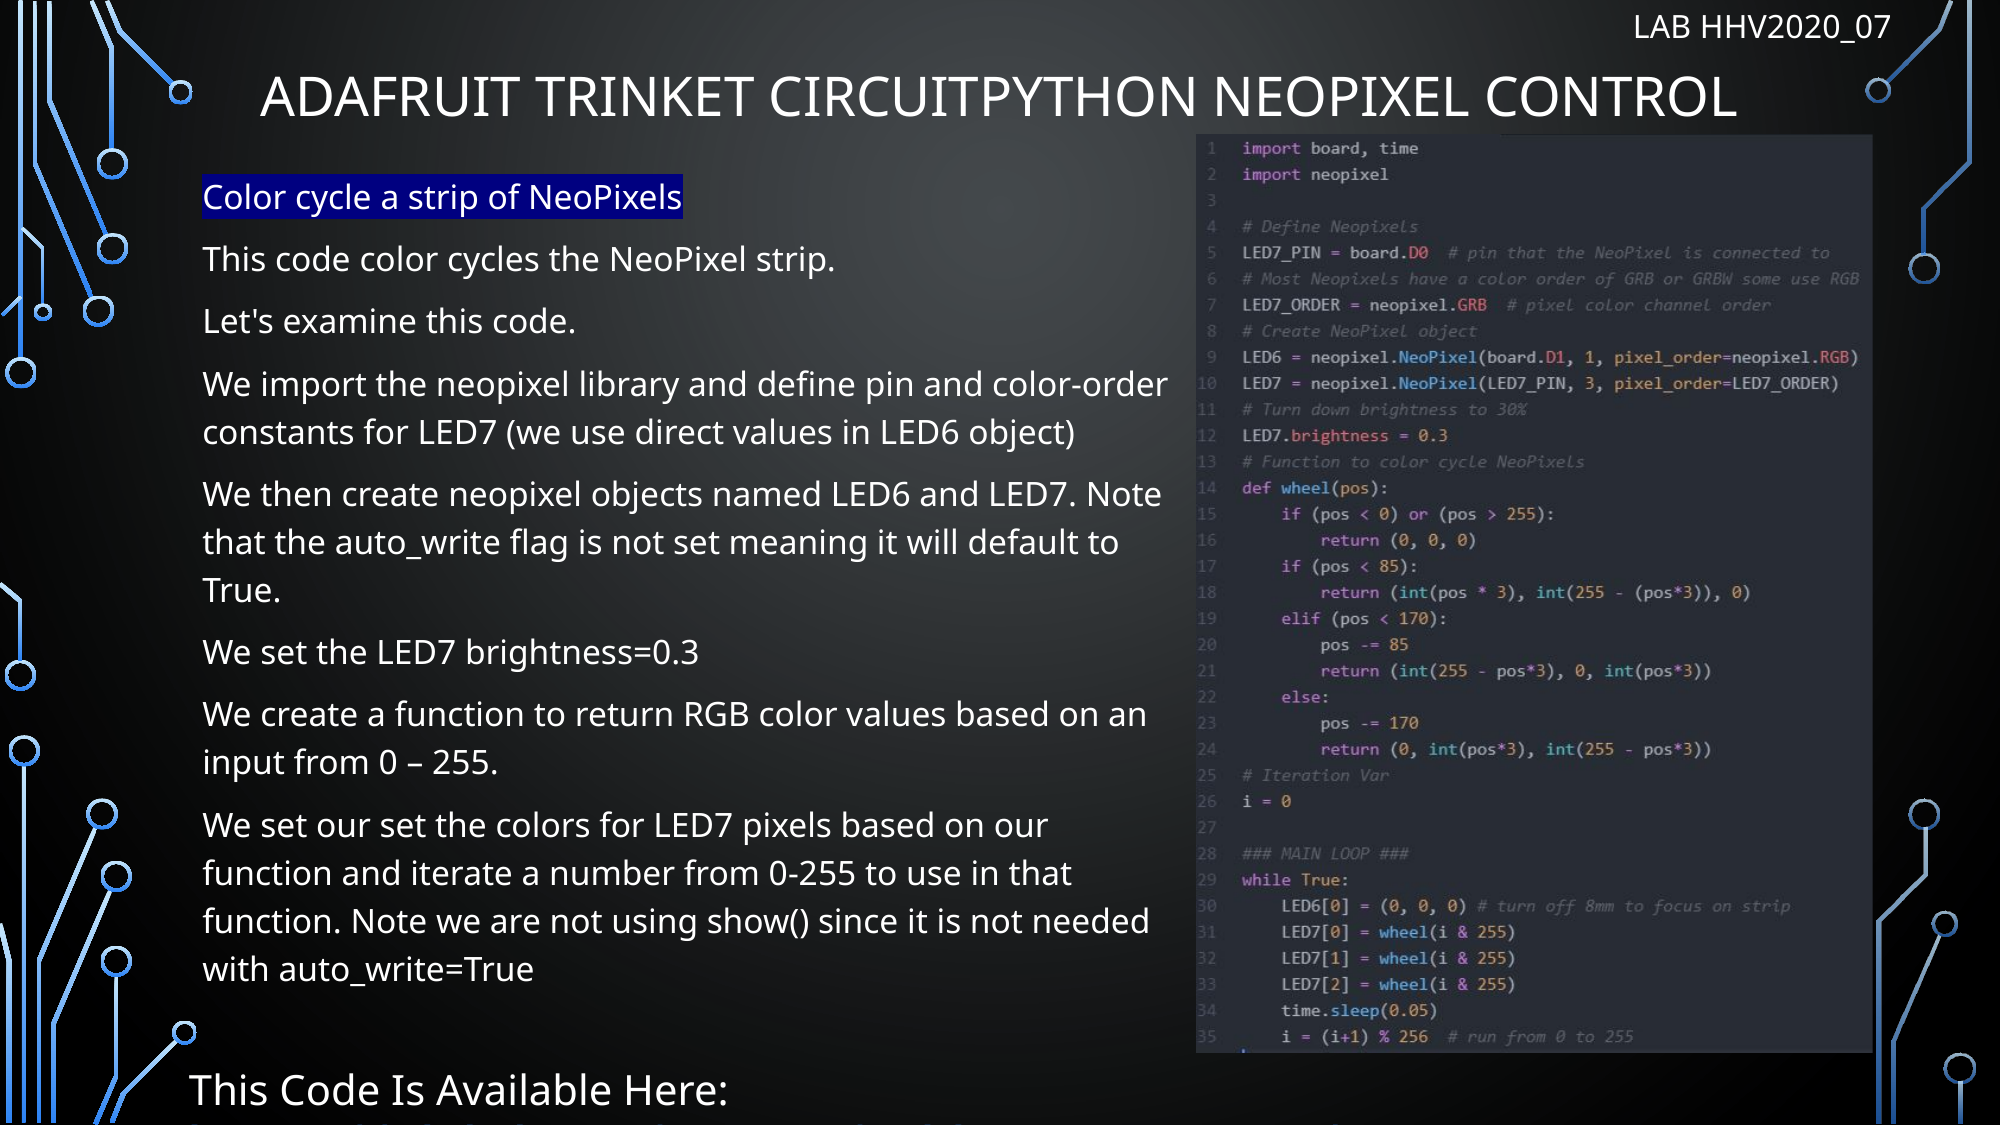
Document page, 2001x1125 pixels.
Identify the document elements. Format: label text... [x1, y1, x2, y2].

list Color cycle a strip of NeoPixels This code color cycles the NeoPixel strip. Let's examine this code. We import the neopixel library and define pin and color-order constants for LED7 (we use direct values in LED6 object) We then create neopixel objects named LED6 and LED7. Note that the auto_write flag is not set meaning it will default to True. We set the LED7 brightness=0.3 We create a function to return RGB color values based on an input from 0 – 255. We set our set the colors for LED7 pixels based on our function and iterate a number from 0-255 to use in that function. Note we are not using show() since it is not needed with auto_write=True [187, 160, 1195, 1037]
text_box LAB HHV2020_07 [1591, 3, 1908, 54]
text_box This Code Is Available Here: https://github.com/gowenrw/BSidesDFW_2020_HHV/ [174, 1056, 1857, 1125]
title Adafruit Trinket CircuitPython NeoPixel Control [187, 37, 1813, 160]
picture [1195, 133, 1873, 1078]
